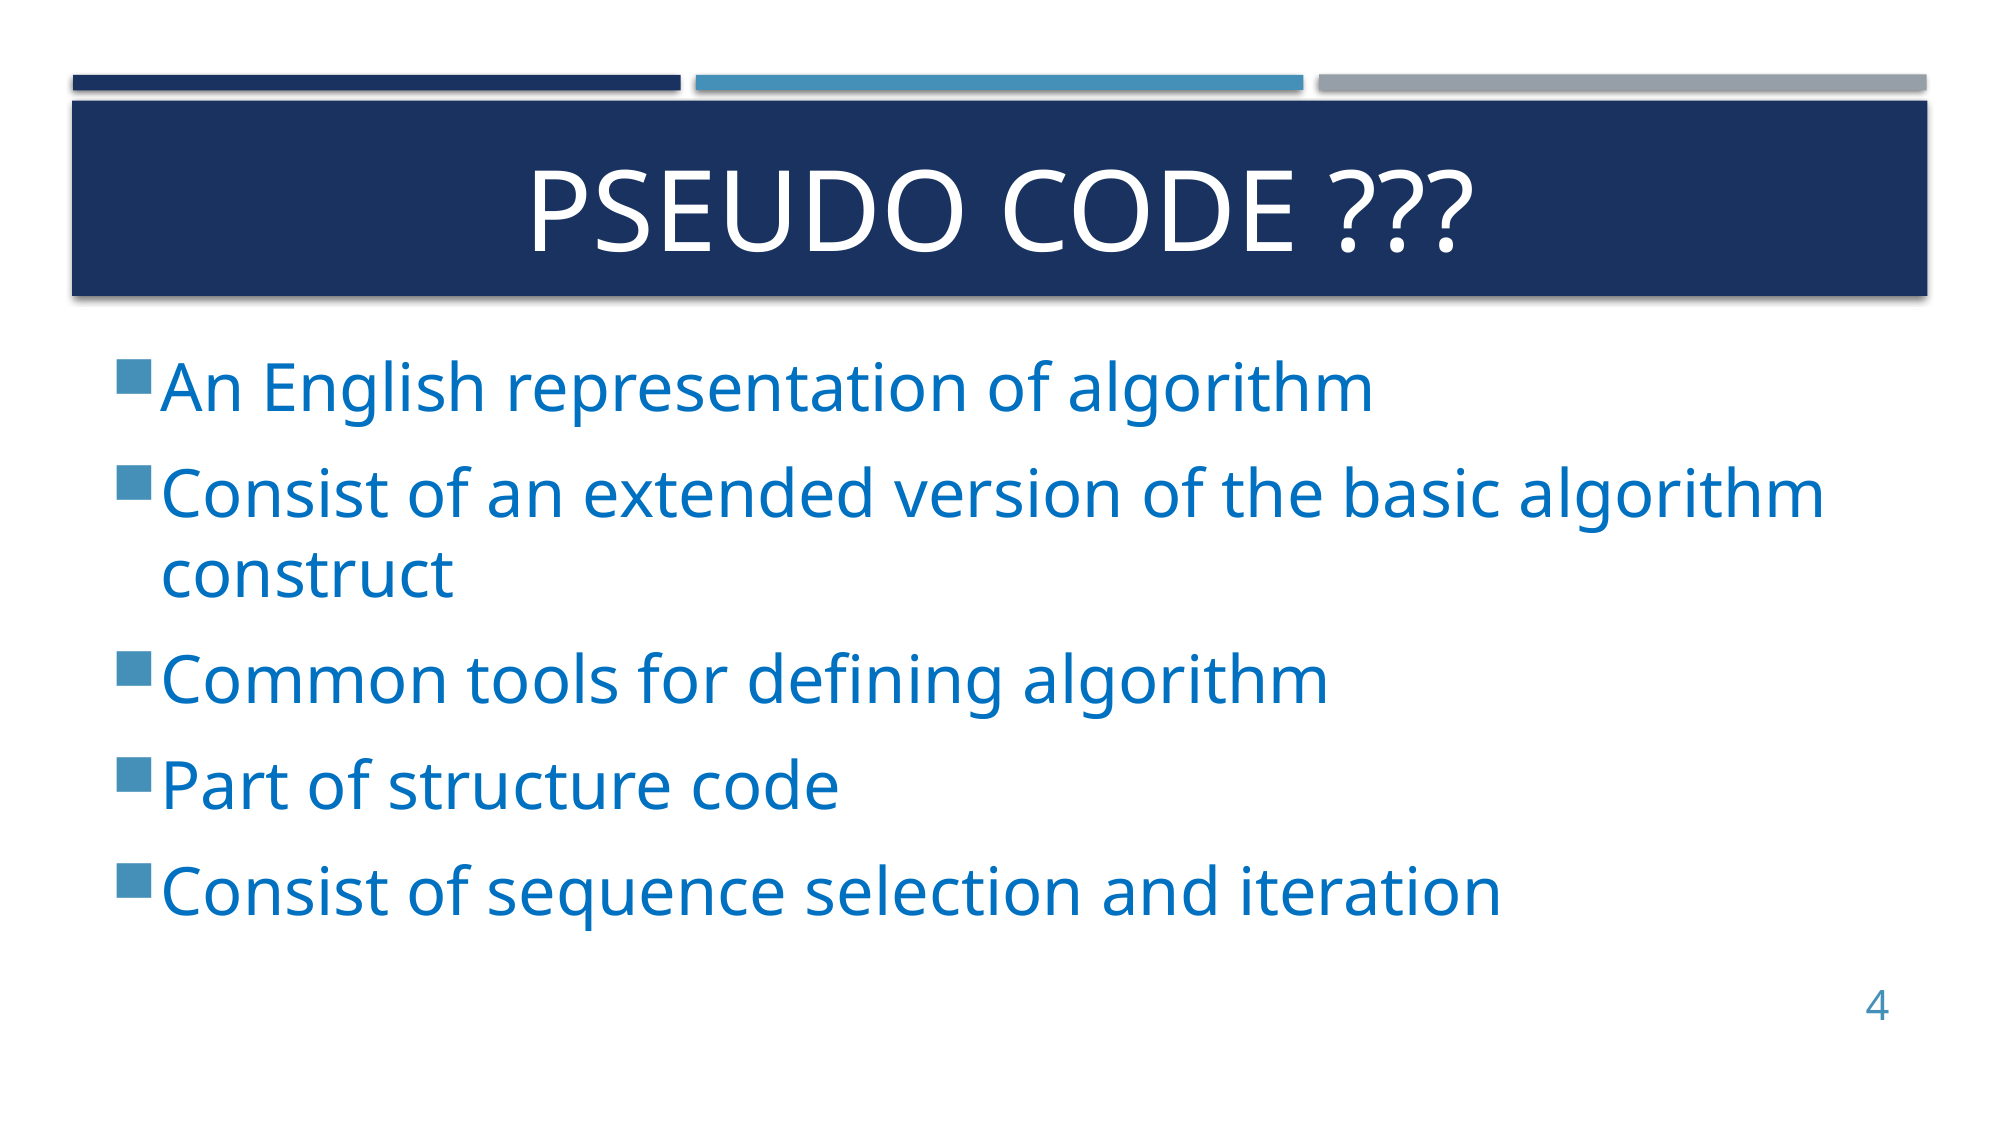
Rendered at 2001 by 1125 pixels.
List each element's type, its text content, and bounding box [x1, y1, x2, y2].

list An English representation of algorithm Consist of an extended version of the basic algorithm construct Common tools for defining algorithm Part of structure code Consist of sequence selection and iteration [95, 335, 1905, 939]
slide_number 4 [1732, 977, 1905, 1037]
title Pseudo Code ??? [95, 115, 1905, 282]
